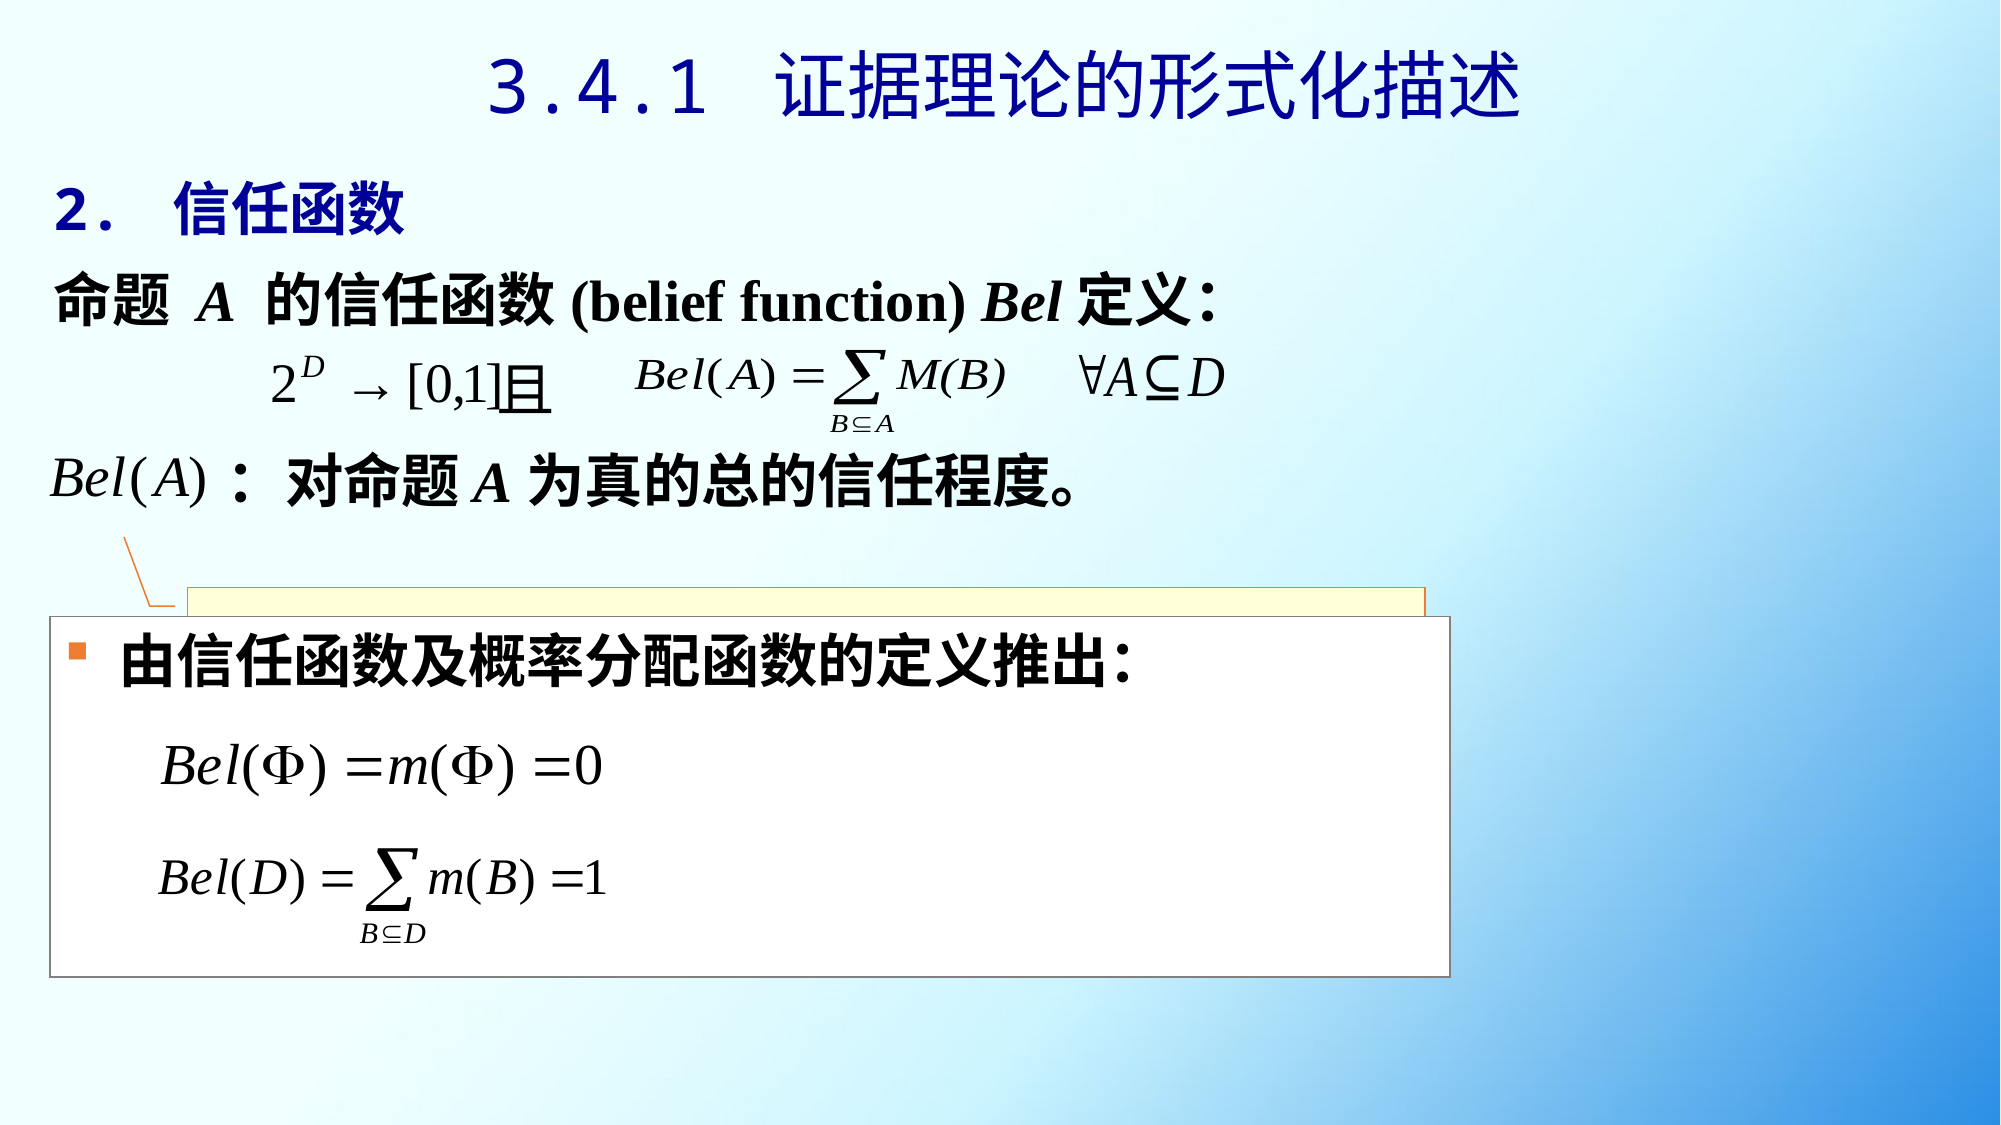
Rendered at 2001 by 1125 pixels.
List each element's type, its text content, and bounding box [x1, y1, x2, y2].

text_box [49, 616, 1451, 996]
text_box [262, 341, 513, 426]
text_box 设 D ={红，黄，白} m（{红}）=0.3， m（{黄}）=0，m（{红，黄}）=0.2， [187, 587, 1426, 616]
text_box 2. 信任函数 命题 A 的信任函数(belief function) Bel定义： 且 ：对命题A为真的总的信任程度。 [39, 157, 1938, 522]
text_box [1064, 343, 1235, 407]
text_box 3.4.1 证据理论的形式化描述 [86, 30, 1922, 136]
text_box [624, 341, 1012, 446]
picture [0, 0, 2001, 1125]
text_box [39, 443, 217, 520]
